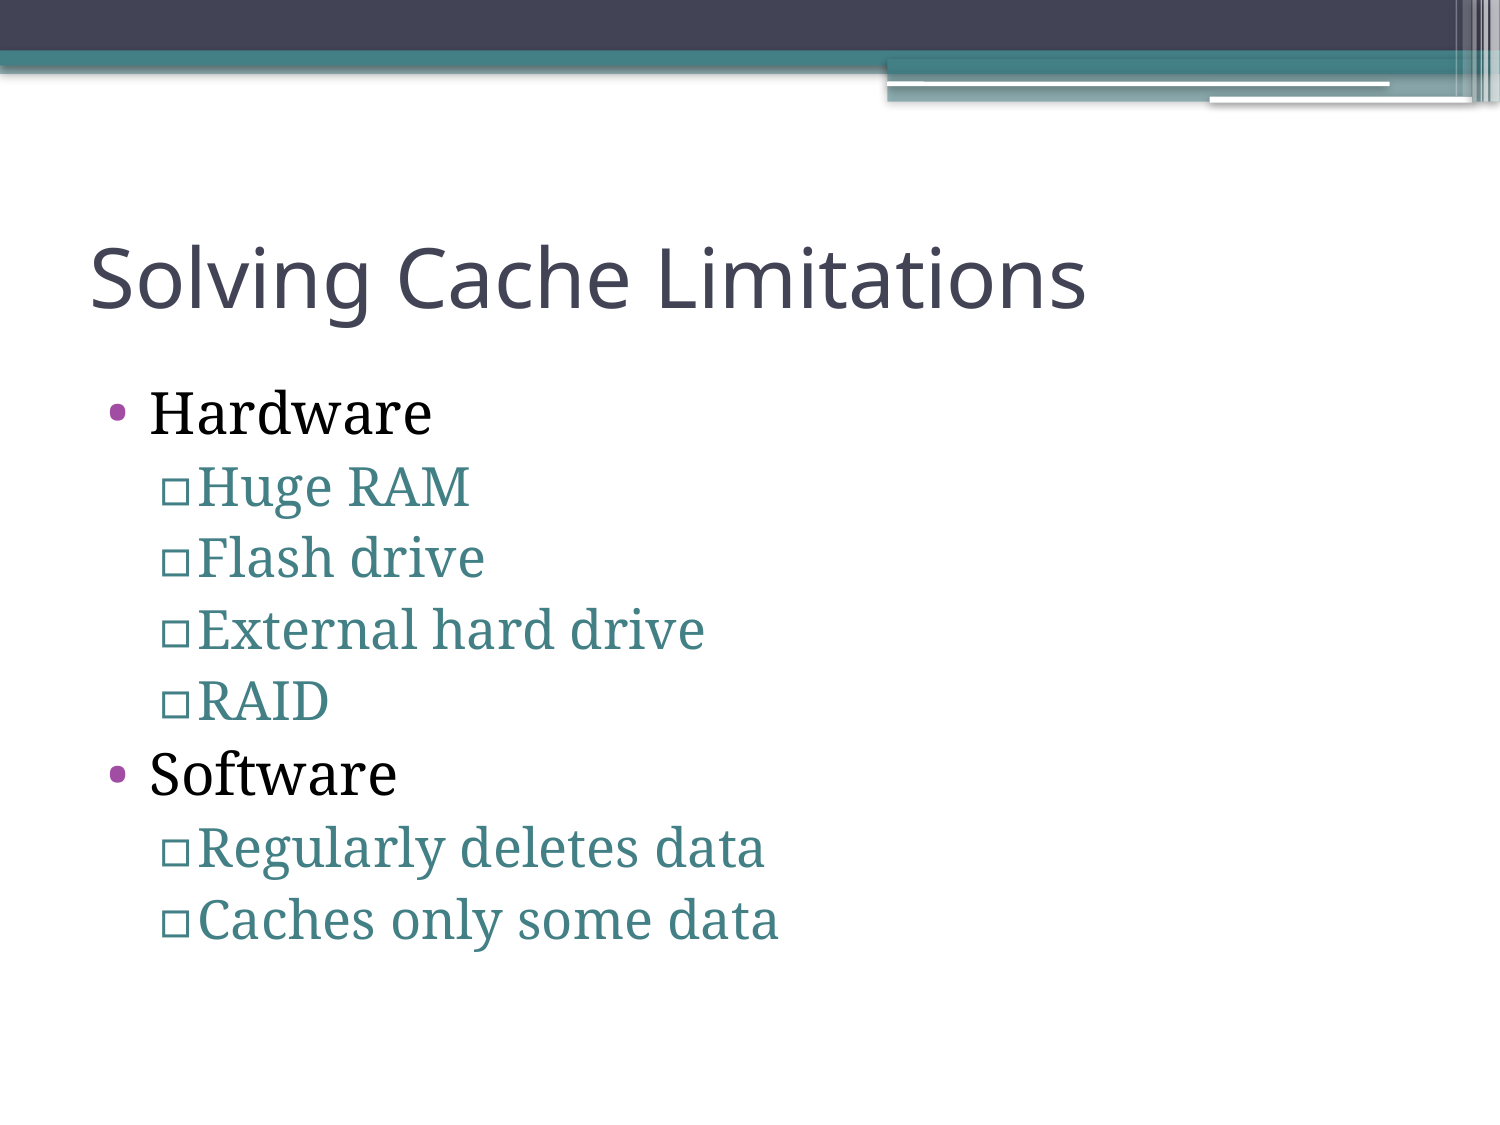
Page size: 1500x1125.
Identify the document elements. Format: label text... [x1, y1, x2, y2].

list Hardware Huge RAM Flash drive External hard drive RAID Software Regularly deletes data Caches only some data [75, 368, 1425, 1079]
title Solving Cache Limitations [75, 187, 1425, 363]
